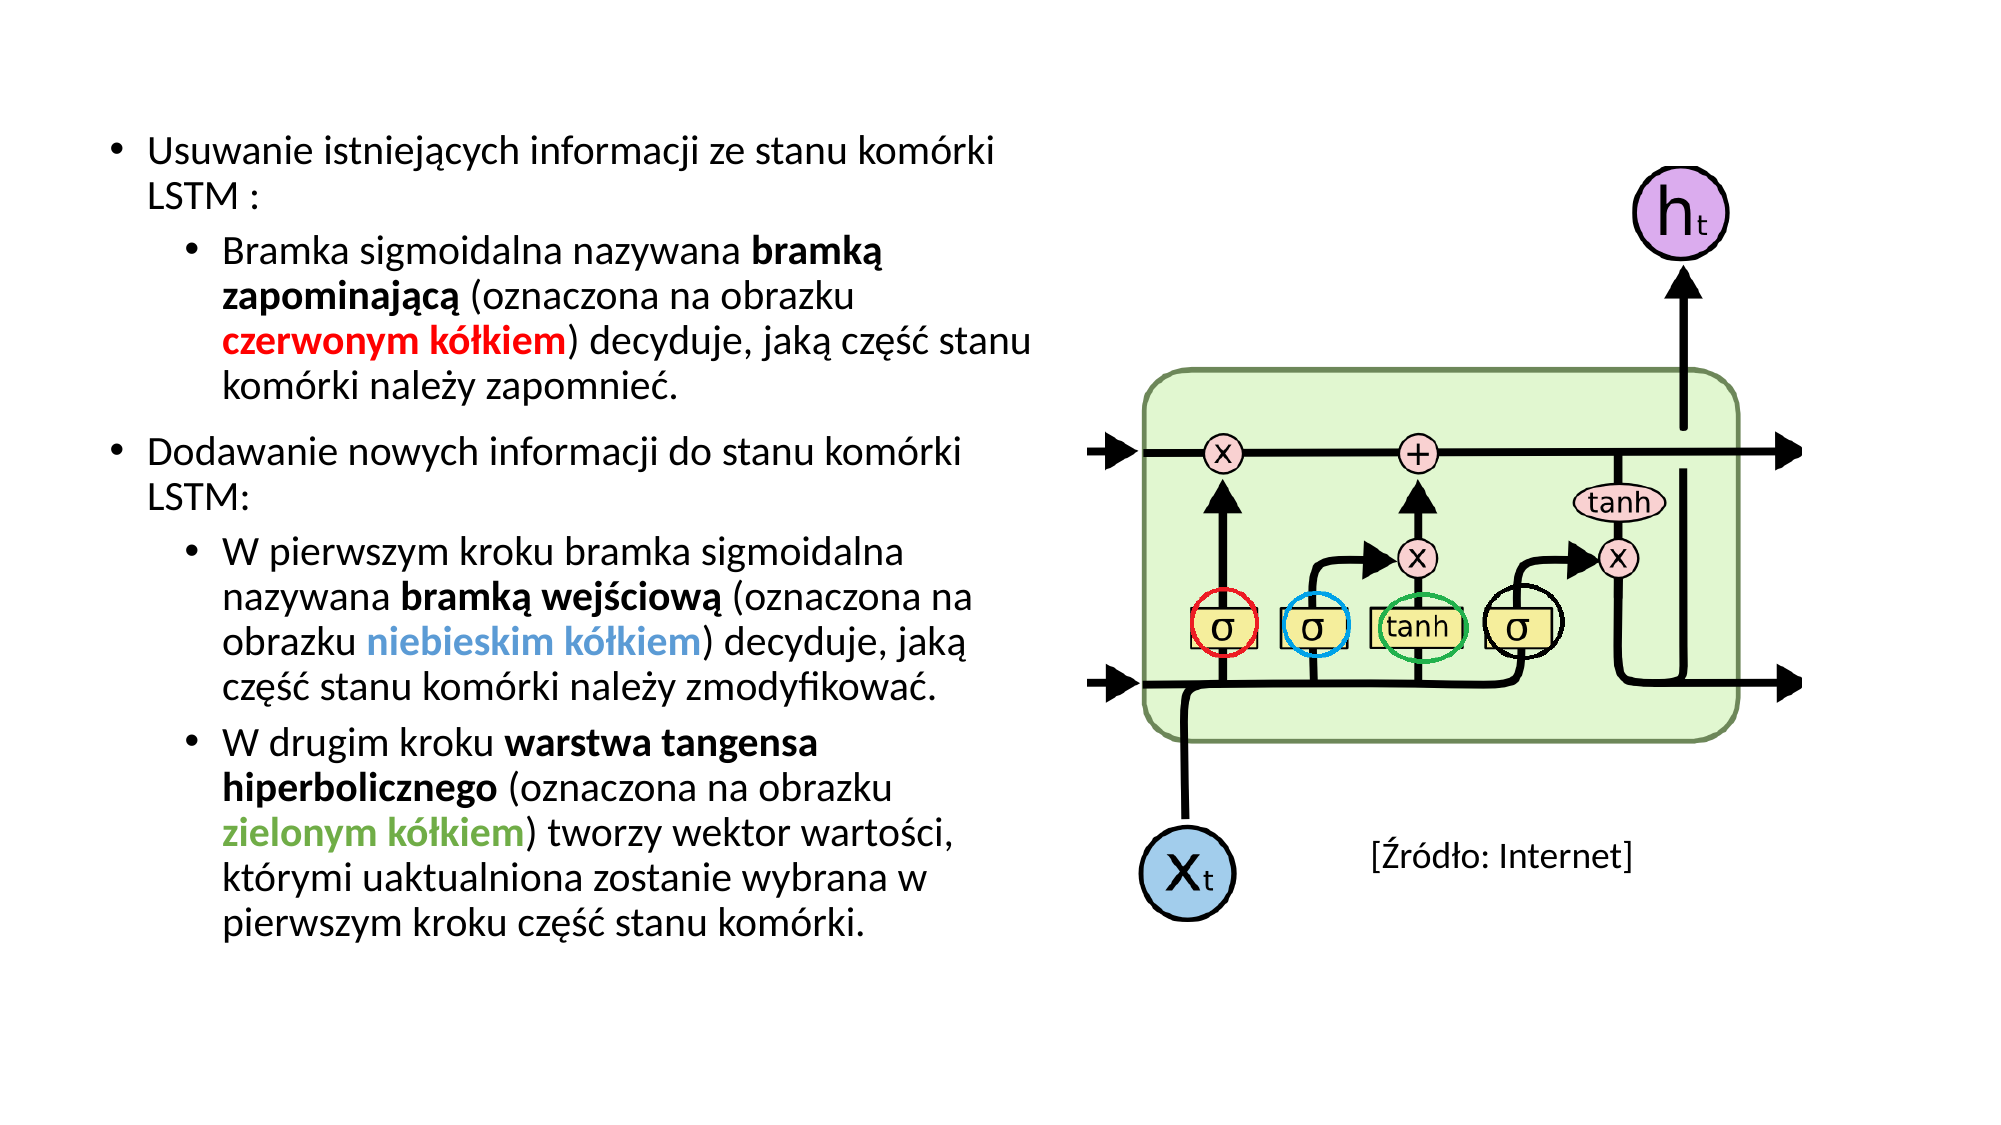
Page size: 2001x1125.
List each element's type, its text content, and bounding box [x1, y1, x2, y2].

list Usuwanie istniejących informacji ze stanu komórki LSTM : Bramka sigmoidalna nazywana bramką zapominającą (oznaczona na obrazku czerwonym kółkiem) decyduje, jaką część stanu komórki należy zapomnieć. Dodawanie nowych informacji do stanu komórki LSTM: W pierwszym kroku bramka sigmoidalna nazywana bramką wejściową (oznaczona na obrazku niebieskim kółkiem) decyduje, jaką część stanu komórki należy zmodyfikować. W drugim kroku warstwa tangensa hiperbolicznego (oznaczona na obrazku zielonym kółkiem) tworzy wektor wartości, którymi uaktualniona zostanie wybrana w pierwszym kroku część stanu komórki. [94, 120, 1058, 1025]
picture [1086, 166, 1802, 922]
